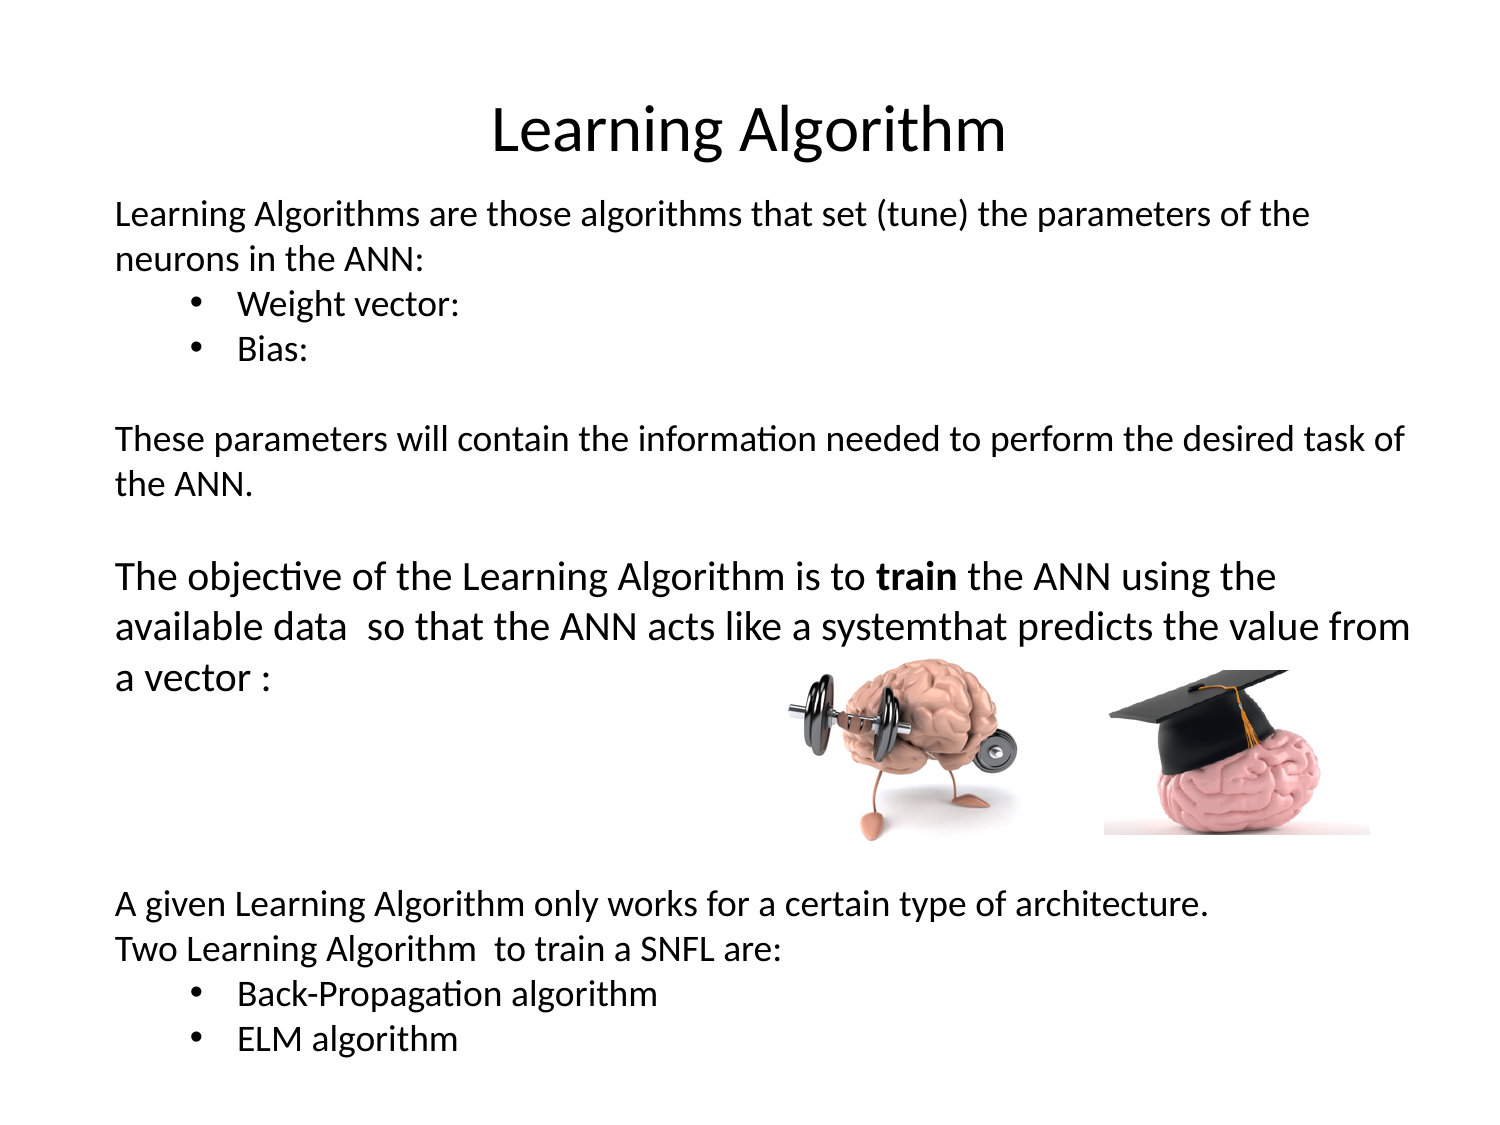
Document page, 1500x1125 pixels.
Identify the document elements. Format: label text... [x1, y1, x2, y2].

picture [785, 655, 1030, 847]
title Learning Algorithm [75, 30, 1425, 219]
picture [1104, 670, 1370, 835]
